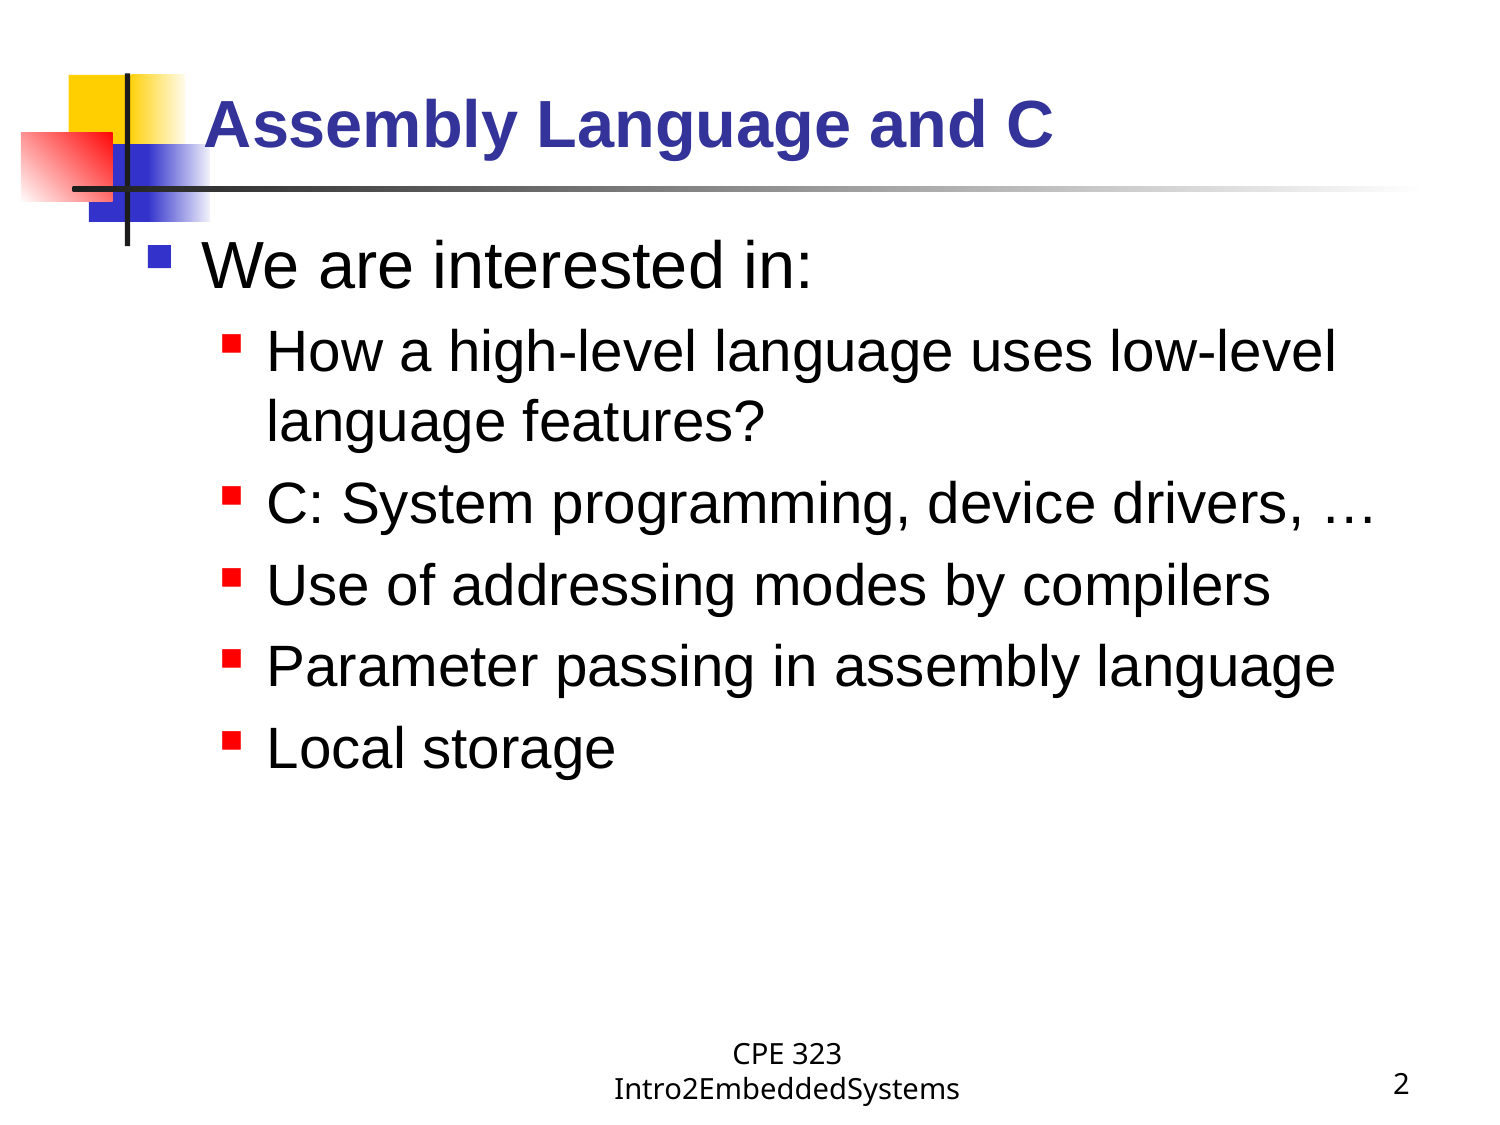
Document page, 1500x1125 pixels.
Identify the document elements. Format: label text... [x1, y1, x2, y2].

title Assembly Language and C [188, 26, 1468, 169]
slide_number 2 [1112, 1083, 1426, 1113]
list We are interested in: How a high-level language uses low-level language features? C: System programming, device drivers, … Use of addressing modes by compilers Parameter passing in assembly language Local storage [129, 213, 1470, 1083]
footer CPE 323 Intro2EmbeddedSystems [549, 1083, 1026, 1113]
